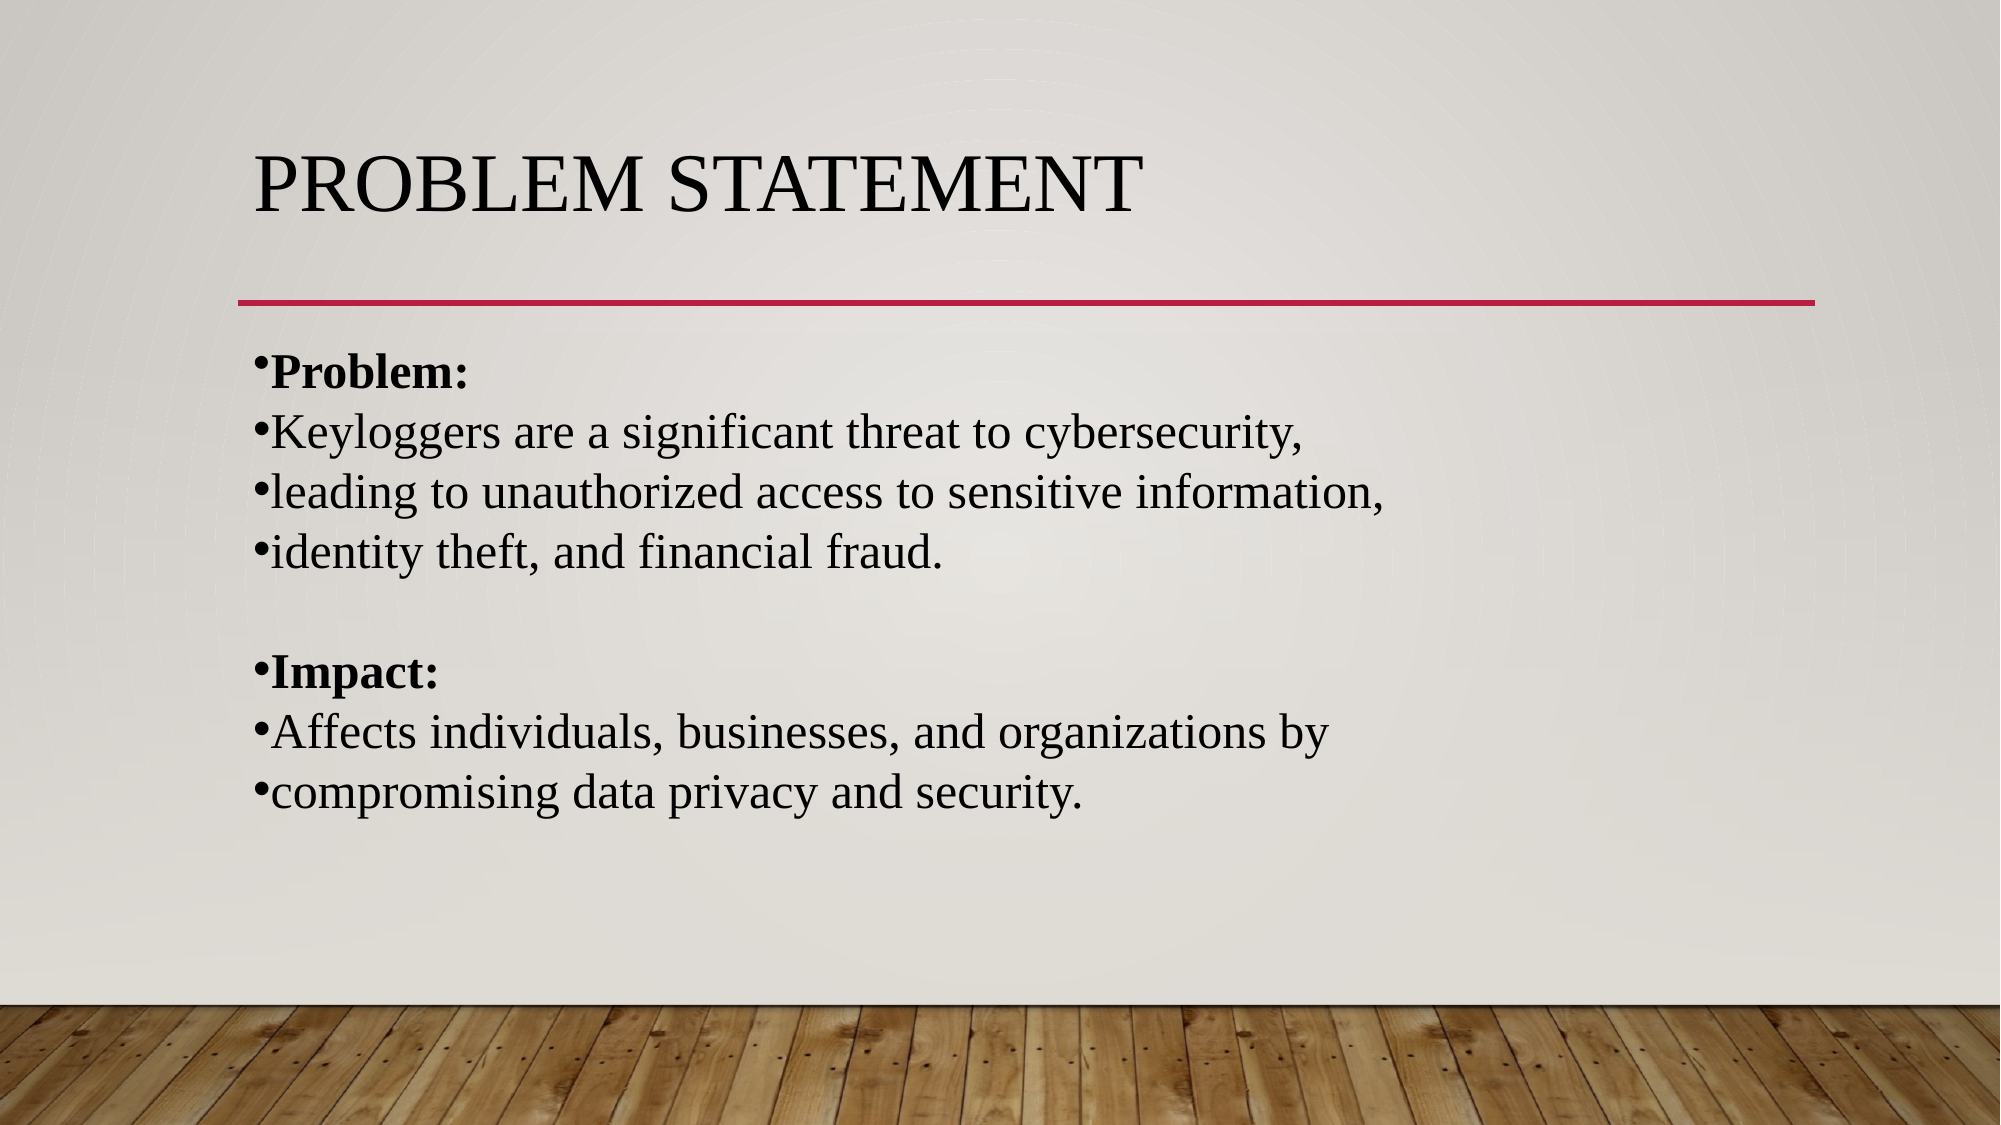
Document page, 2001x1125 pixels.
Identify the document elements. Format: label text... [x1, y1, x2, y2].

list Problem: Keyloggers are a significant threat to cybersecurity, leading to unauthorized access to sensitive information, identity theft, and financial fraud. Impact: Affects individuals, businesses, and organizations by compromising data privacy and security. [238, 330, 1814, 897]
picture [0, 1005, 2000, 1125]
title Problem statement [238, 131, 1814, 305]
